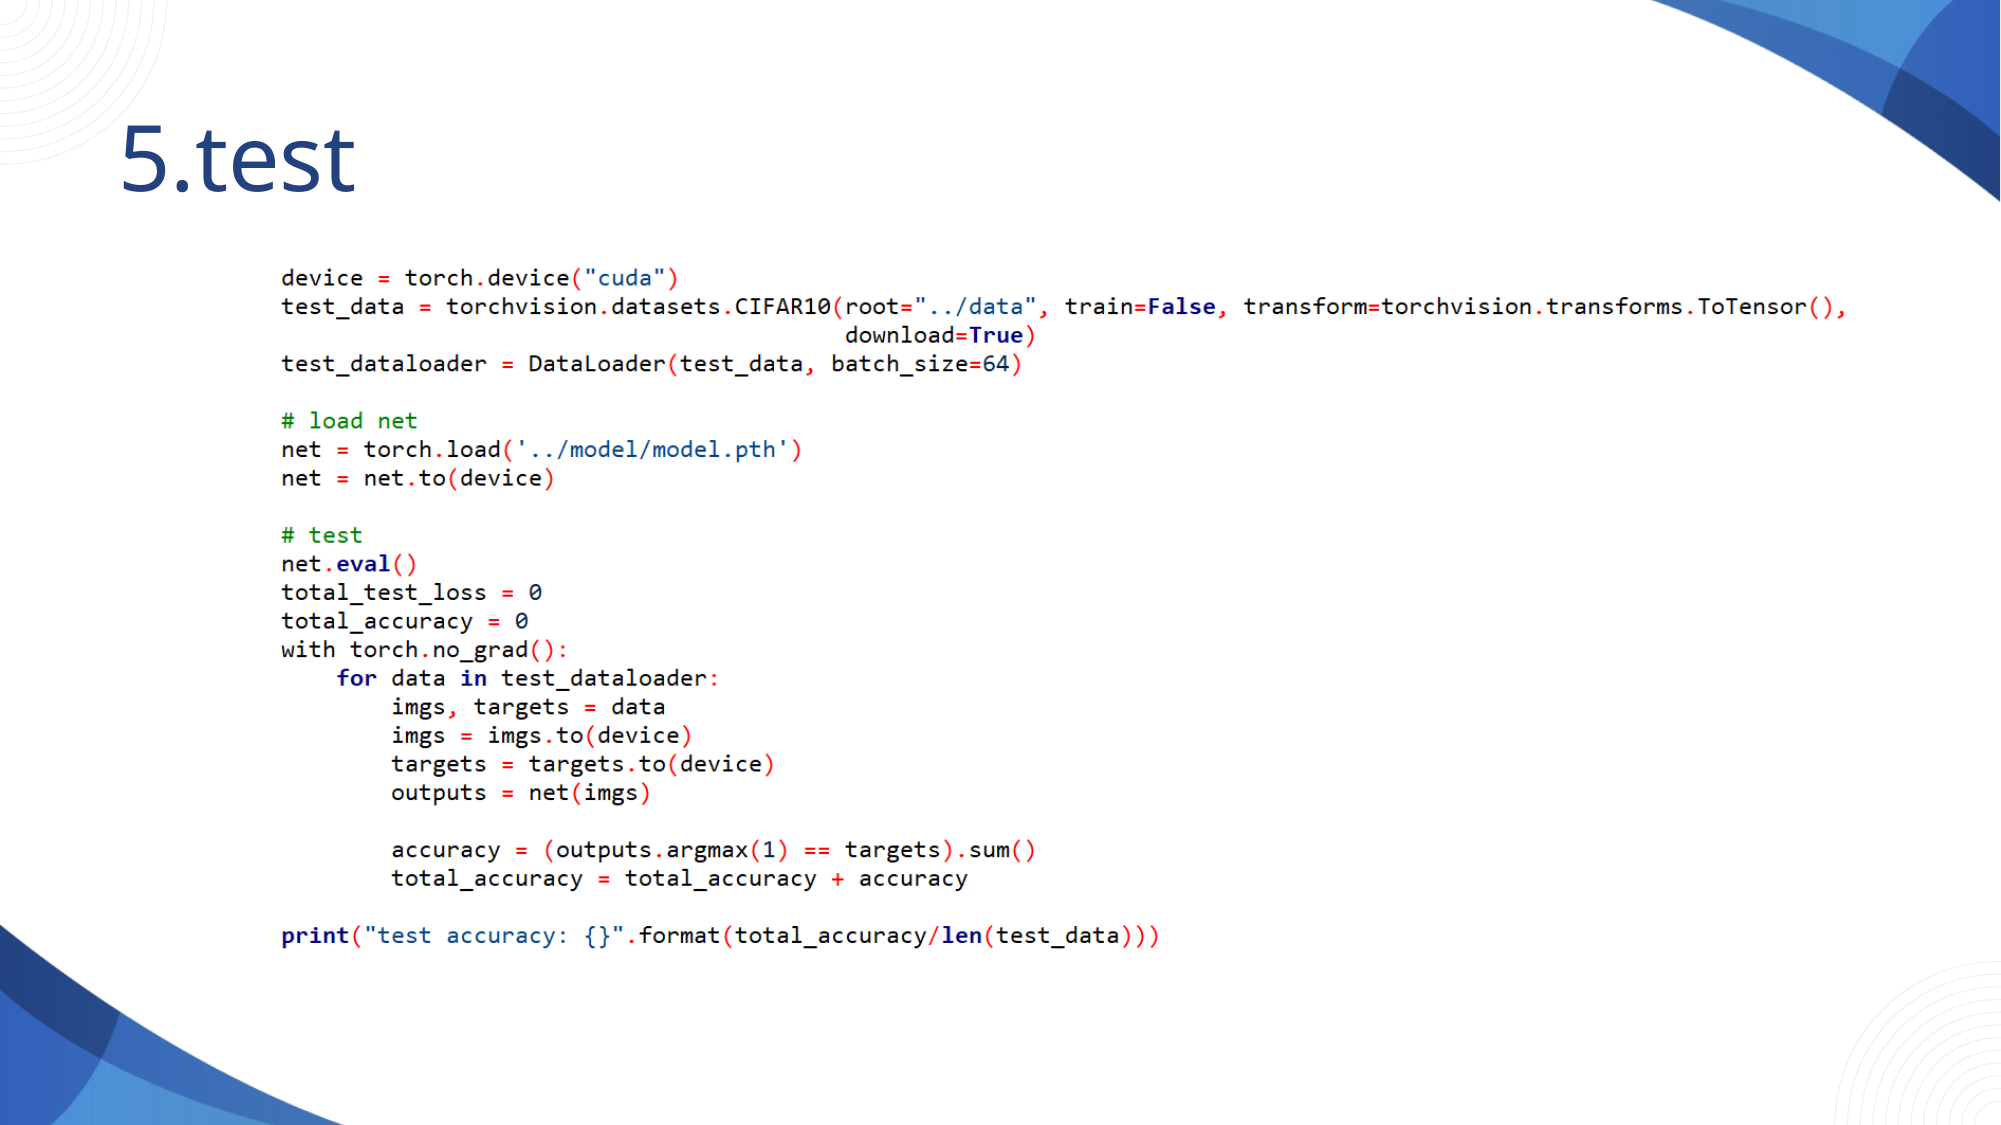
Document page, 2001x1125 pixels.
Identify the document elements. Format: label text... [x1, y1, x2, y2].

text_box 5.test [103, 92, 372, 257]
picture [0, 258, 1856, 1125]
picture [1651, 0, 2000, 202]
